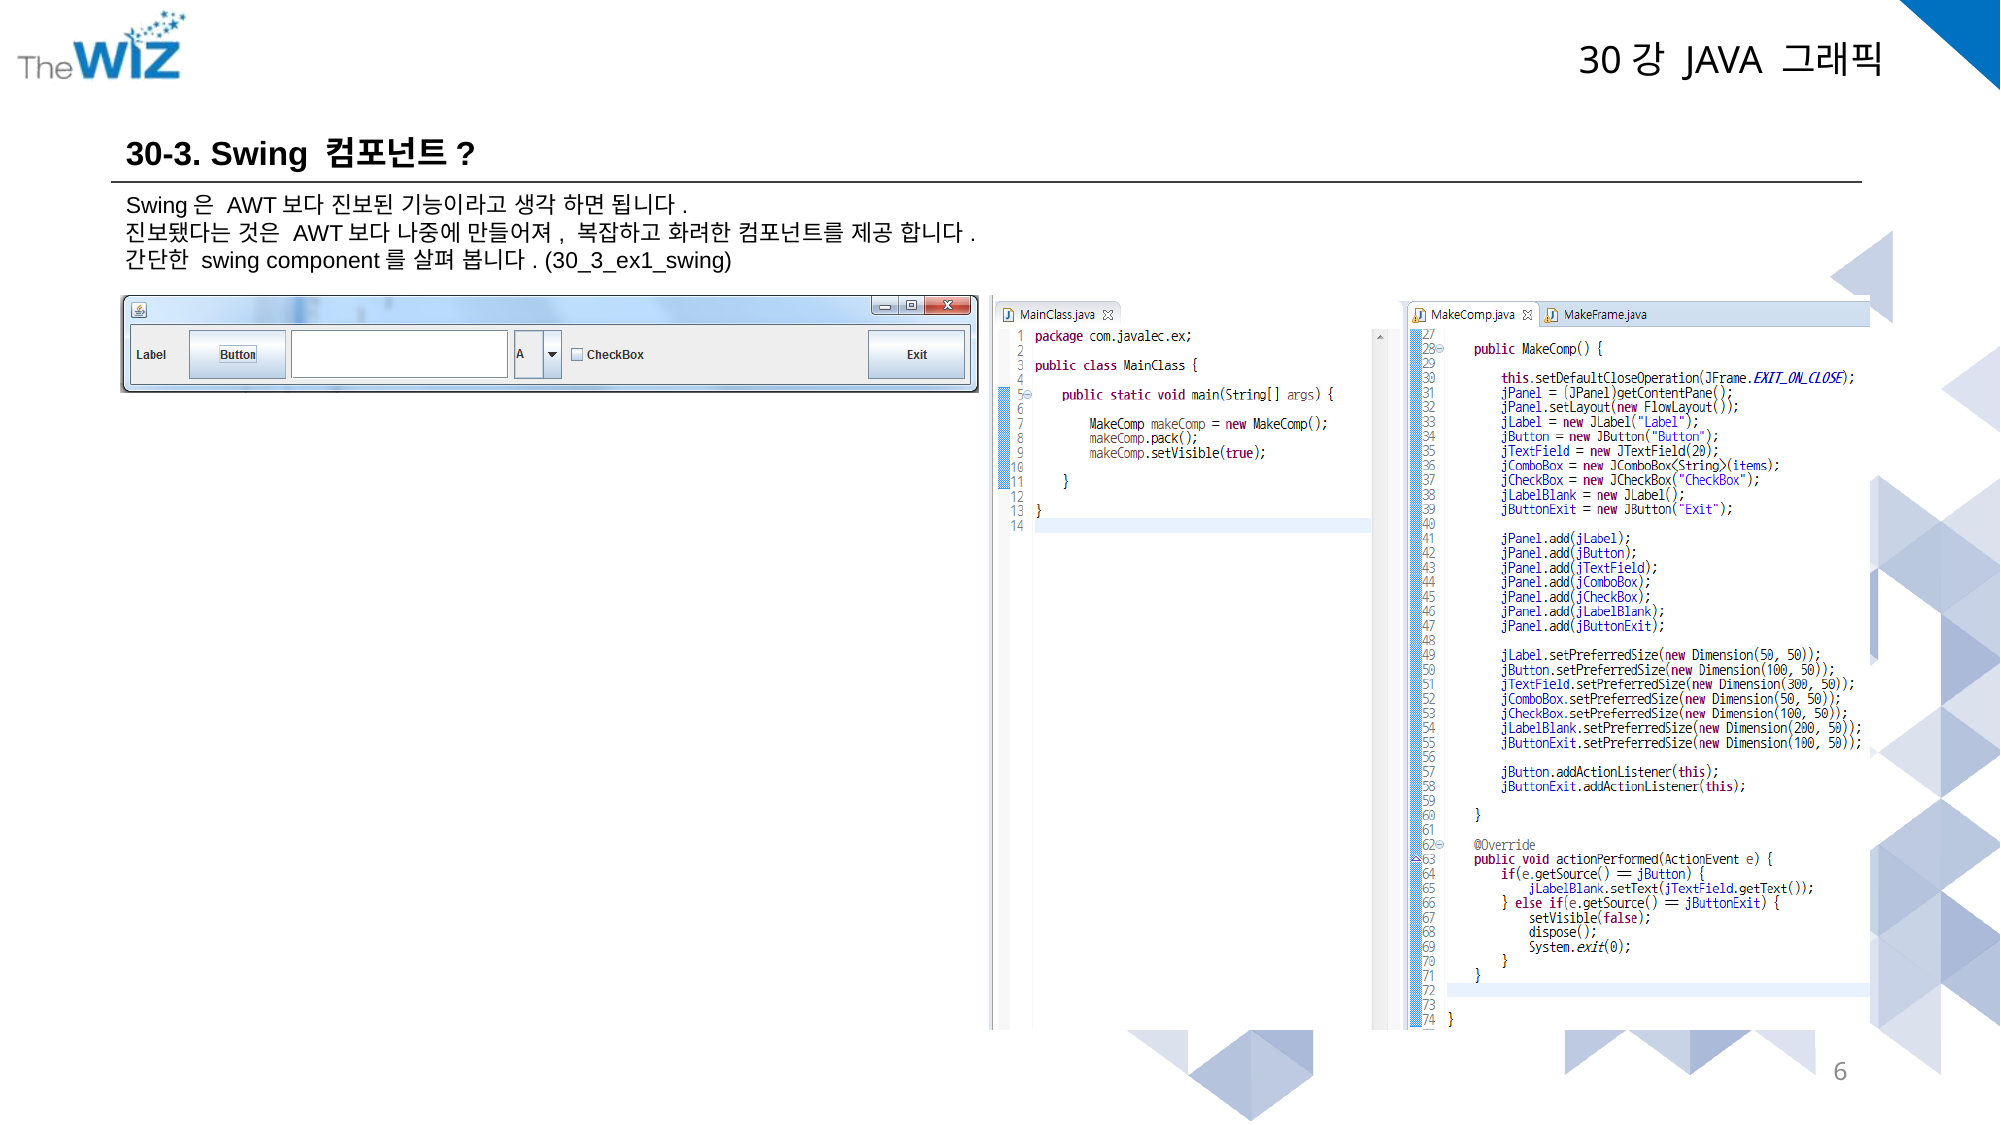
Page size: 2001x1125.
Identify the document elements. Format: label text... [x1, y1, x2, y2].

slide_number 6 [1412, 1042, 1863, 1103]
text_box 30-3. Swing 컴포넌트? [111, 124, 1863, 180]
picture [0, 0, 215, 90]
picture [989, 295, 1870, 1030]
text_box Swing은 AWT보다 진보된 기능이라고 생각 하면 됩니다. 진보됐다는 것은 AWT보다 나중에 만들어져, 복잡하고 화려한 컴포넌트를 제공 합니다. 간단한 swing component를 살펴 봅니다. (30_3_ex1_swing) [111, 183, 1863, 281]
picture [120, 295, 979, 394]
